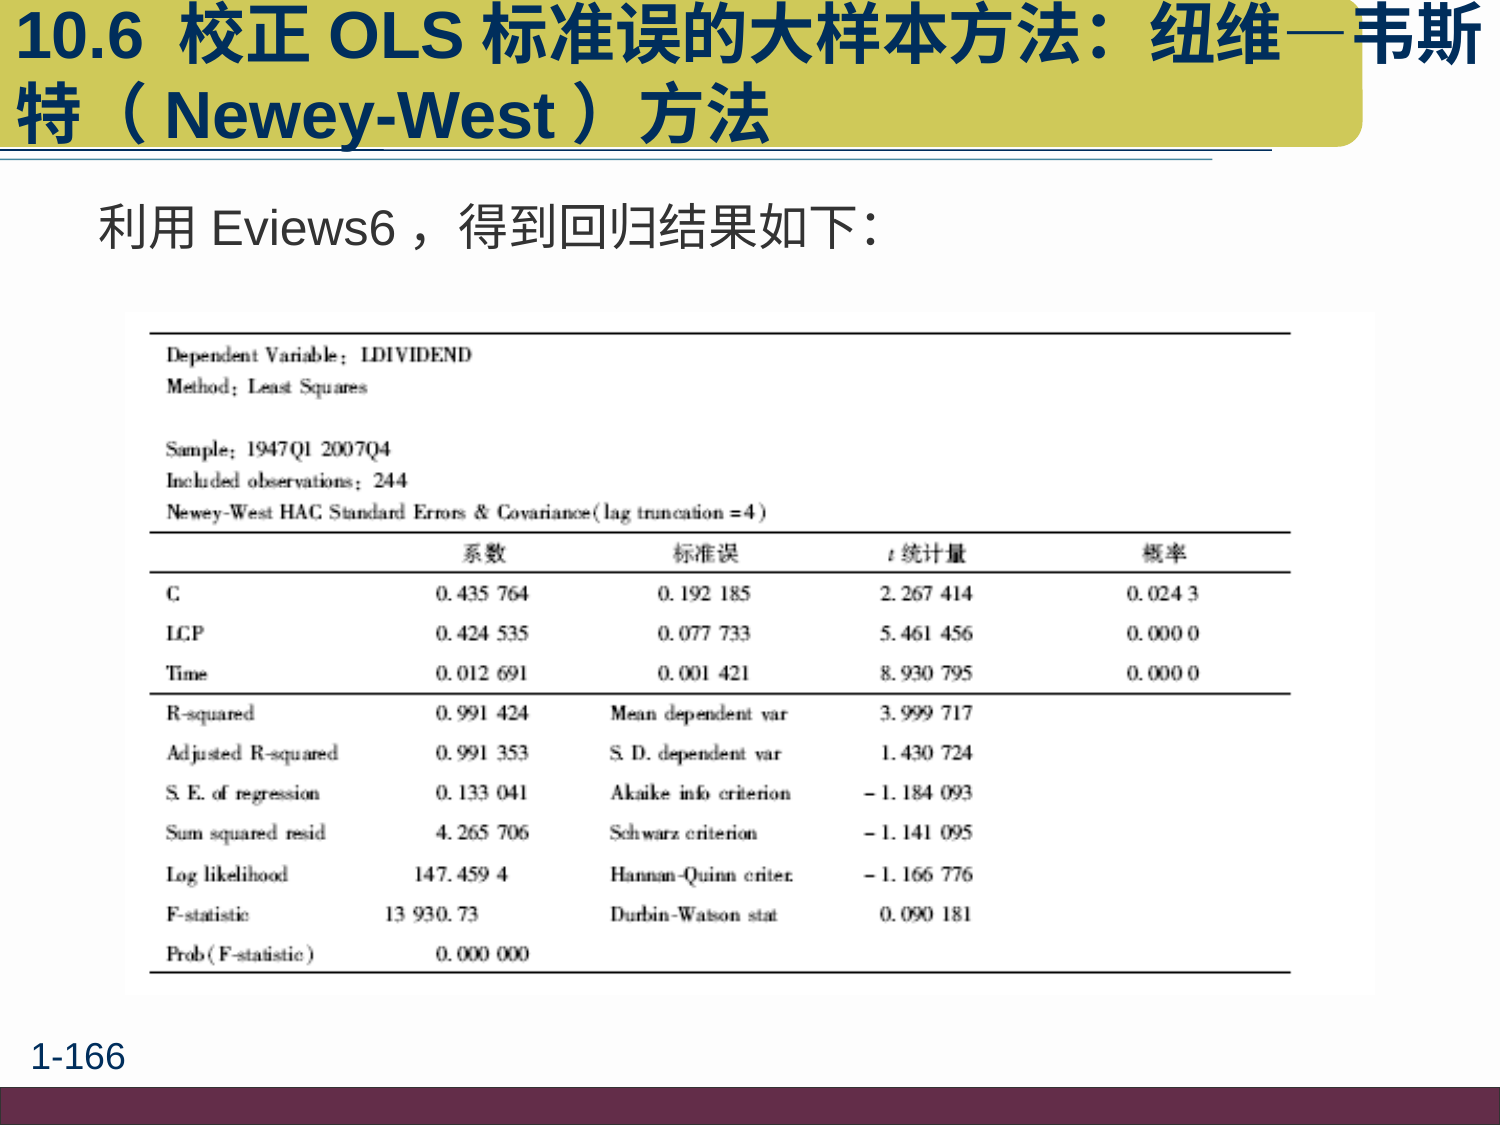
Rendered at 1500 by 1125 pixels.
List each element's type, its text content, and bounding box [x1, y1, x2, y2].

text_box 利用Eviews6，得到回归结果如下： [83, 187, 924, 263]
picture [124, 312, 1376, 995]
title 10.6 校正OLS标准误的大样本方法：纽维—韦斯特（Newey-West）方法 [0, 0, 1500, 147]
